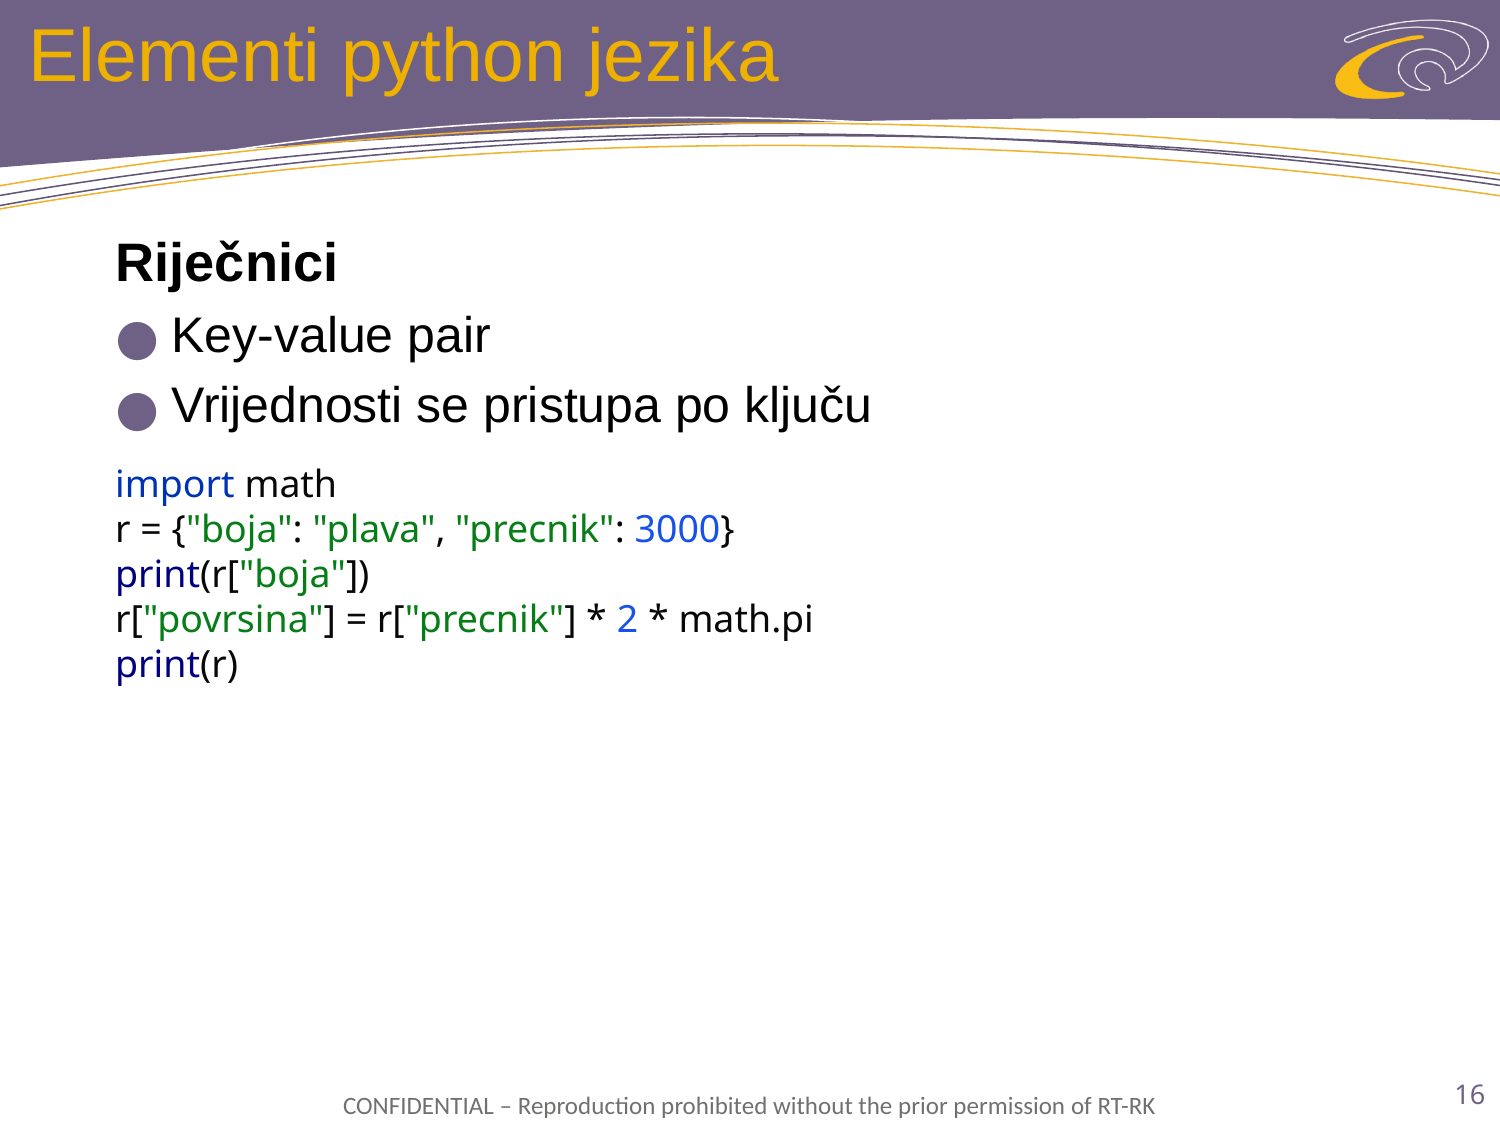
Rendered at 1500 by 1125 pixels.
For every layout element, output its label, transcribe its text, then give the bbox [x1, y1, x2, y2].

title Elementi python jezika [13, 0, 1313, 119]
list Riječnici Key-value pair Vrijednosti se pristupa po ključu [100, 219, 1427, 1035]
text_box import math r = {"boja": "plava", "precnik": 3000} print(r["boja"]) r["povrsina"] = r["precnik"] * 2 * math.pi print(r) [100, 452, 911, 738]
picture [1322, 0, 1500, 102]
